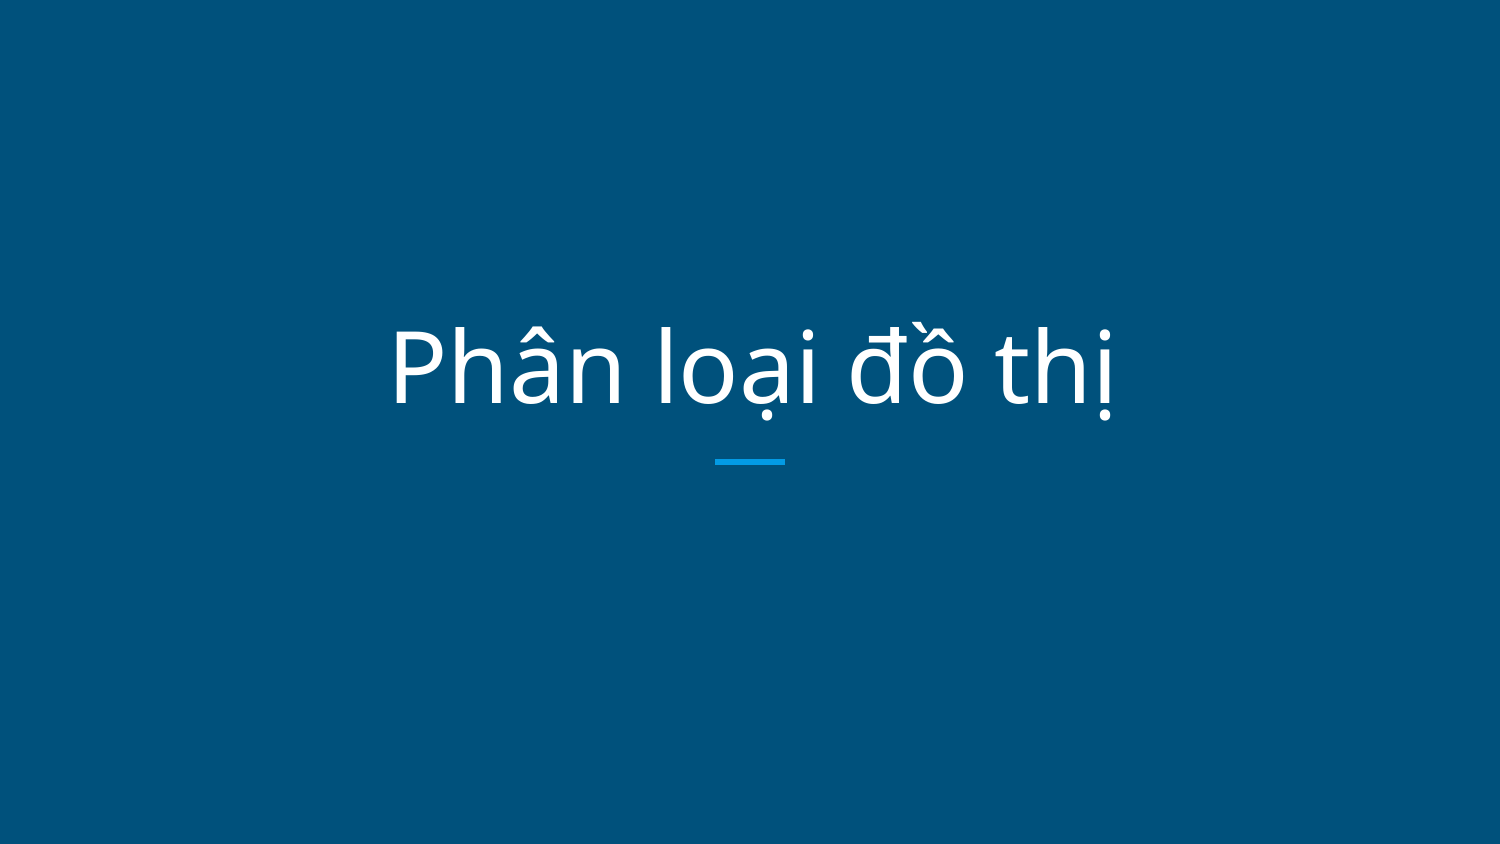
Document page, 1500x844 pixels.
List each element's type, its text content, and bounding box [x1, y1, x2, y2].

title Phân loại đồ thị [78, 289, 1428, 439]
